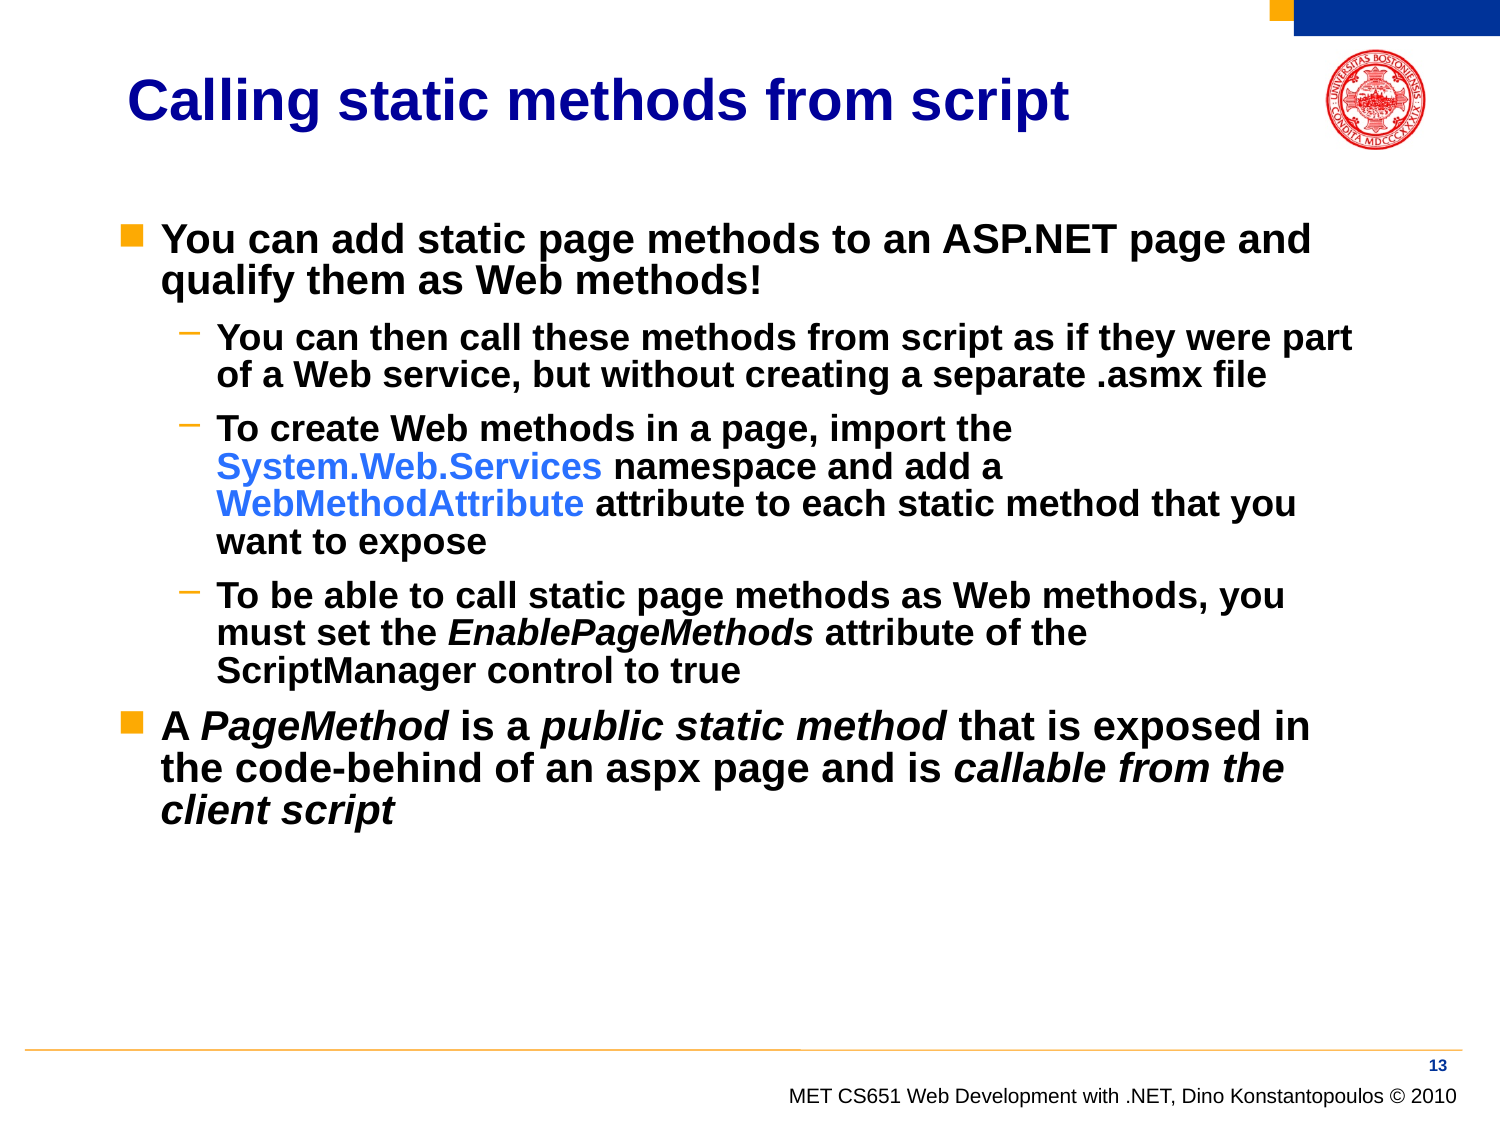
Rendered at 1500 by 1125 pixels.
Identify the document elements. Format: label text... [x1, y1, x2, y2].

slide_number 13 [1374, 1049, 1463, 1076]
list You can add static page methods to an ASP.NET page and qualify them as Web methods! You can then call these methods from script as if they were part of a Web service, but without creating a separate .asmx file To create Web methods in a page, import the System.Web.Services namespace and add a WebMethodAttribute attribute to each static method that you want to expose To be able to call static page methods as Web methods, you must set the EnablePageMethods attribute of the ScriptManager control to true A PageMethod is a public static method that is exposed in the code-behind of an aspx page and is callable from the client script [108, 212, 1371, 1002]
title Calling static methods from script [112, 62, 1288, 151]
picture [1325, 49, 1426, 150]
